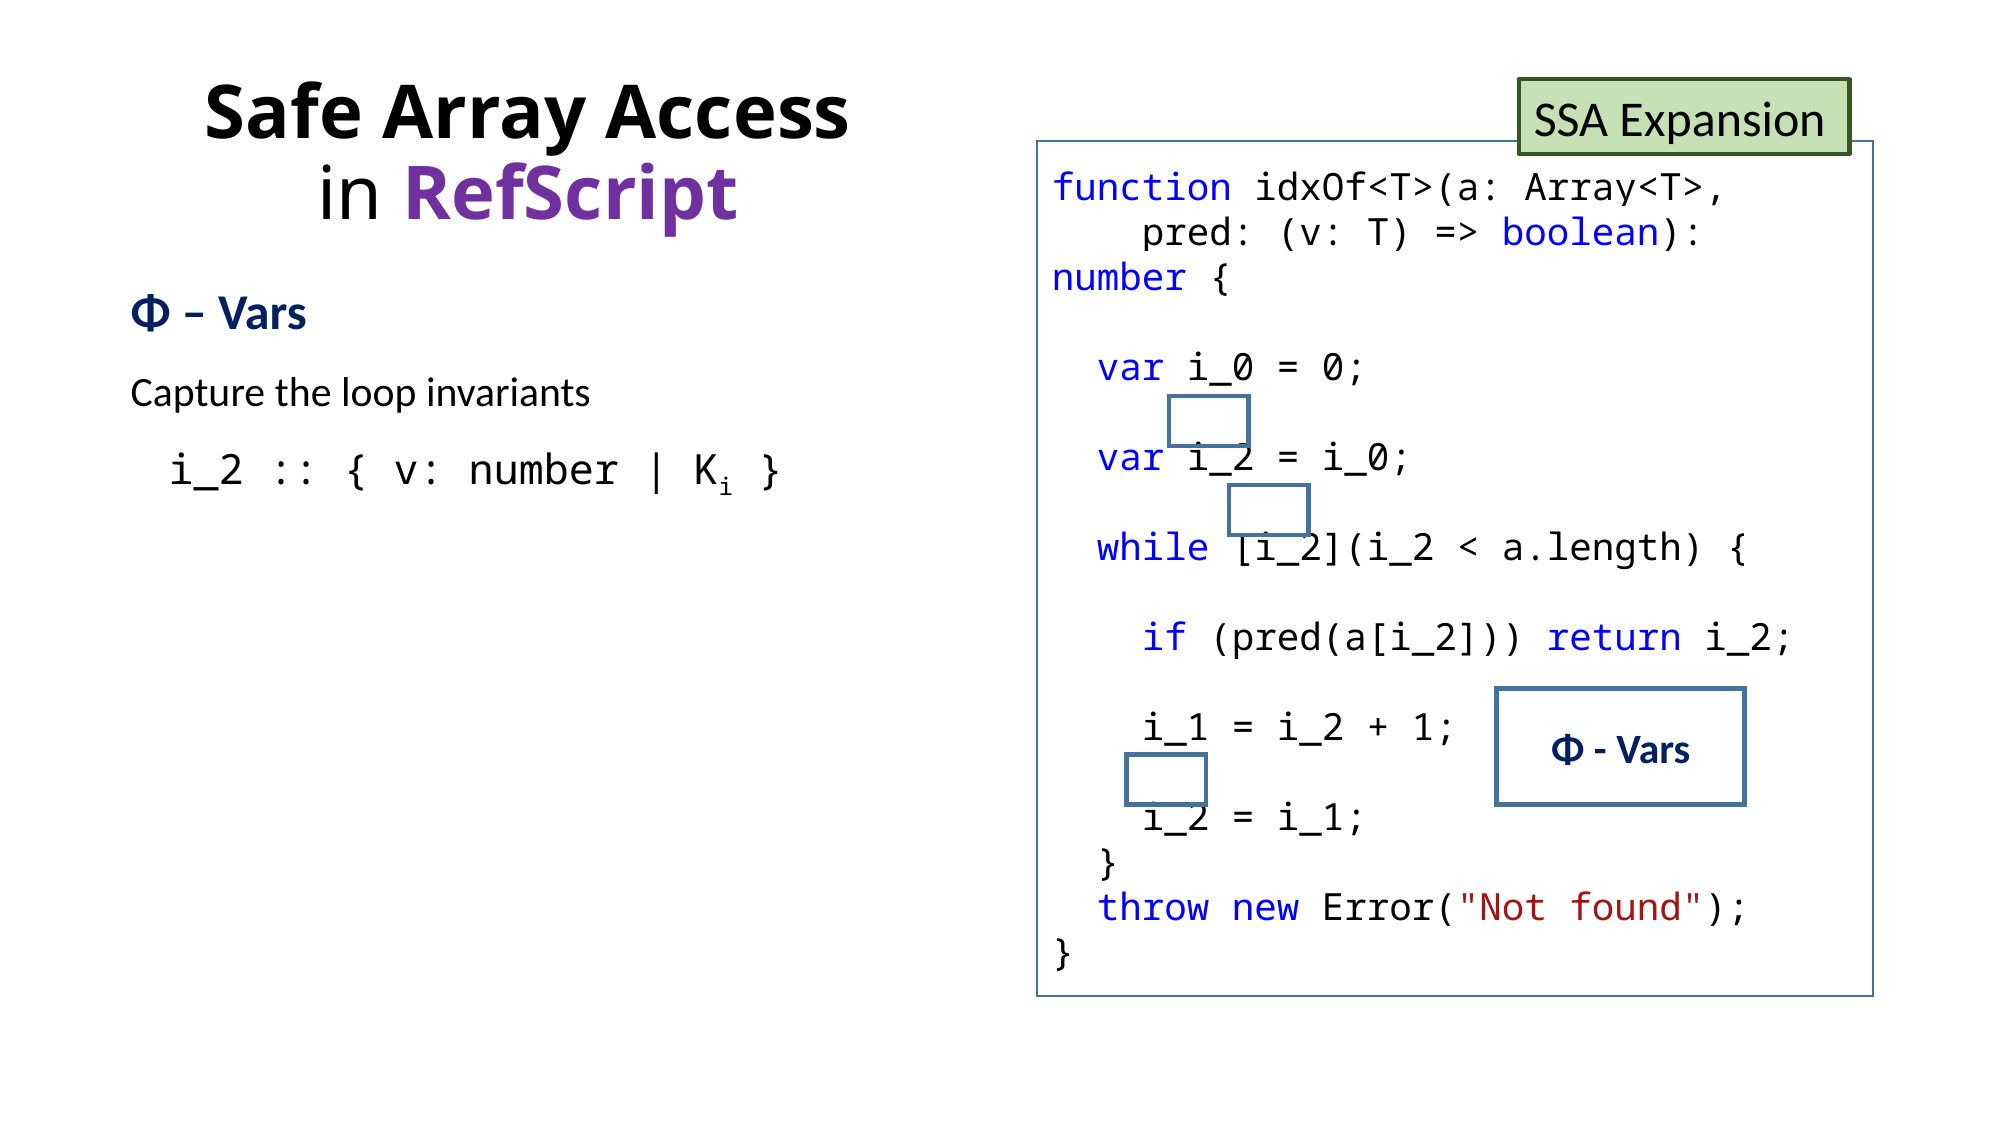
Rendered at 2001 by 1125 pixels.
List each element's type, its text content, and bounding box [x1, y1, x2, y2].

text_box [1125, 754, 1207, 806]
text_box Φ - Vars [1496, 687, 1746, 806]
text_box [1168, 395, 1250, 447]
text_box SSA Expansion [1518, 79, 1850, 154]
text_box Φ – Vars Capture the loop invariants i_2 :: { v: number | Ki } [115, 264, 935, 515]
title Safe Array Access in RefScript [178, 55, 879, 254]
text_box function idxOf<T>(a: Array<T>, pred: (v: T) => boolean): number { var i_0 = 0; var i_2 = i_0; while [i_2](i_2 < a.length) { if (pred(a[i_2])) return i_2; i_1 = i_2 + 1; i_2 = i_1; } throw new Error("Not found"); } [1036, 140, 1874, 997]
text_box [1228, 484, 1310, 536]
